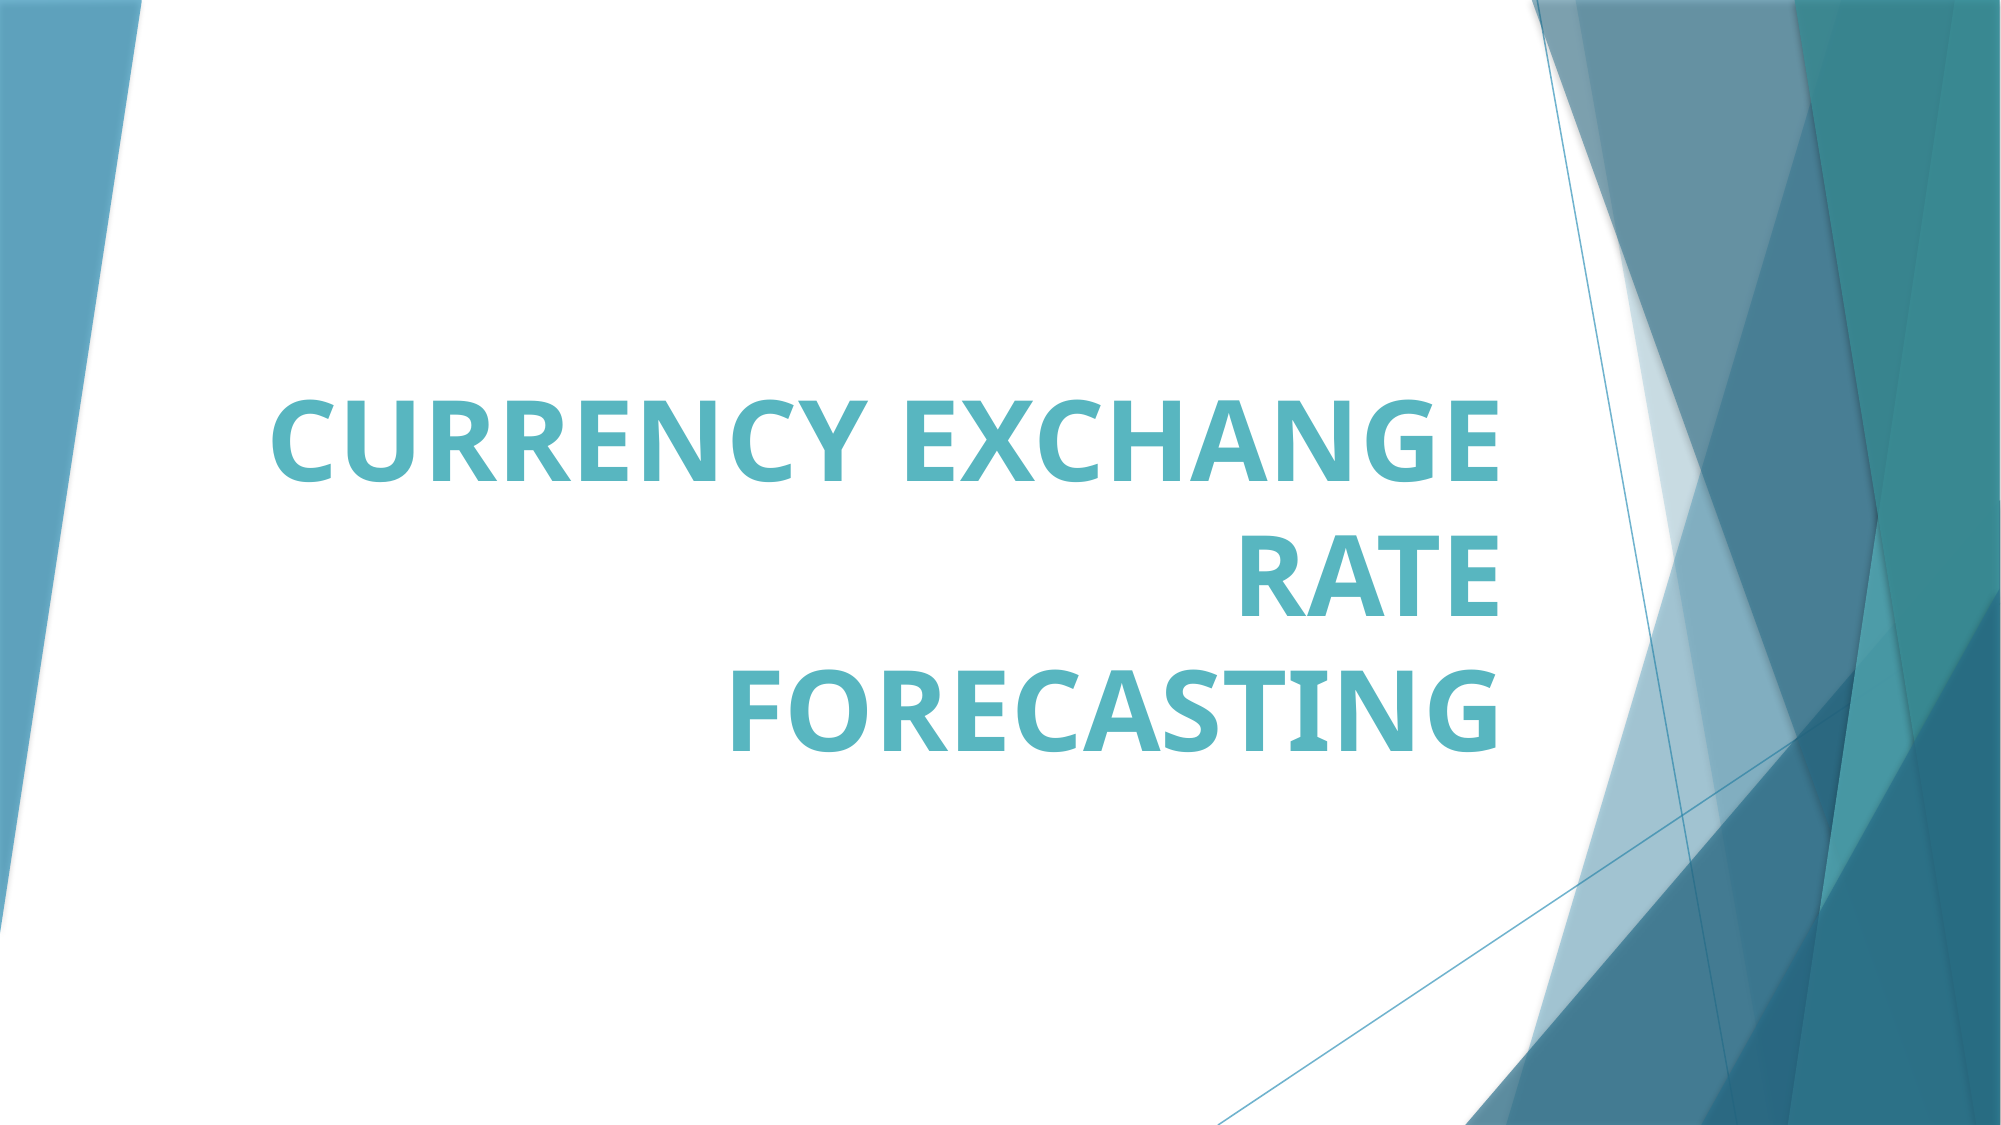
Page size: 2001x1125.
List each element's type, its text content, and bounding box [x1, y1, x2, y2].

title CURRENCY EXCHANGE RATE FORECASTING [14, 343, 1521, 782]
